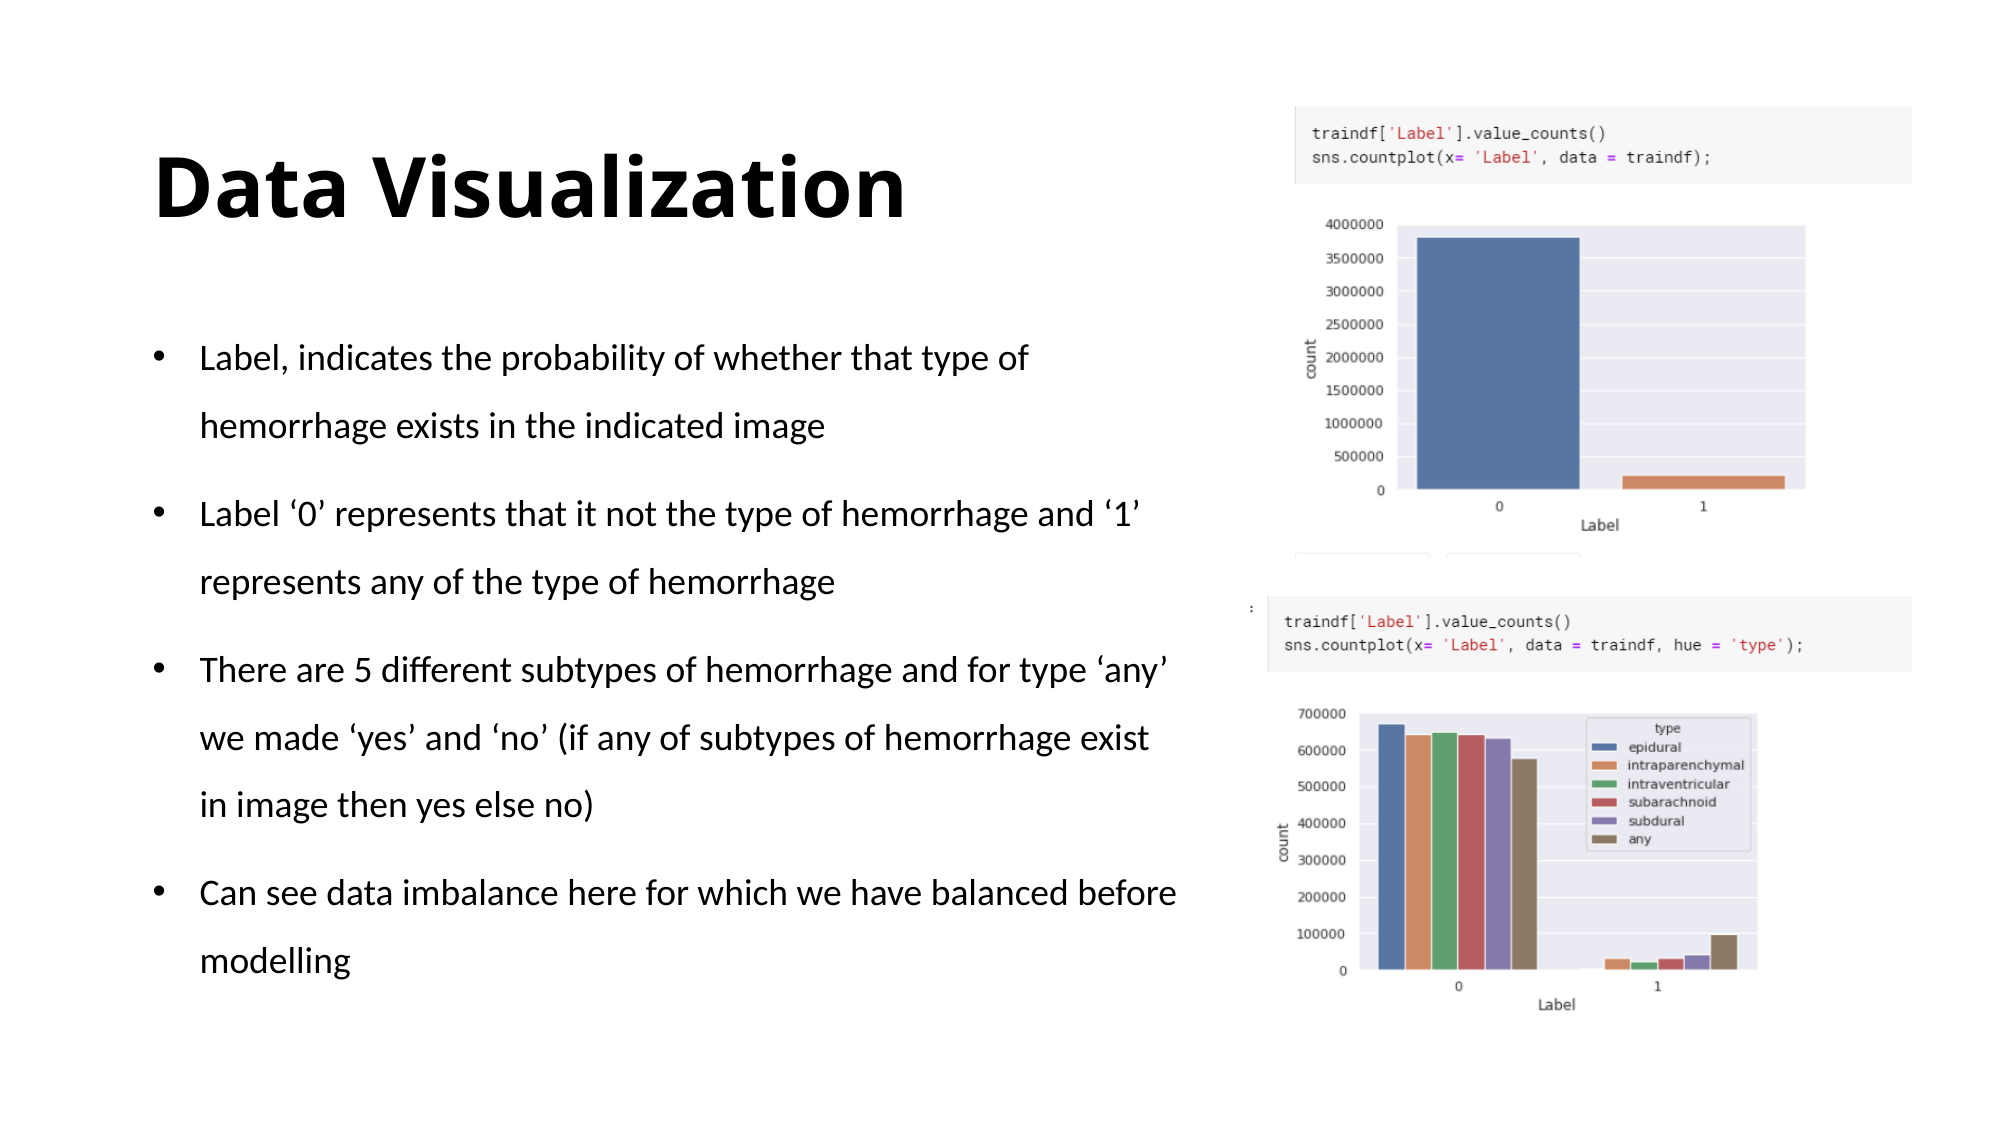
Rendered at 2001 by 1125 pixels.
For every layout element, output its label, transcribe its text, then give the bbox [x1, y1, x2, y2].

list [1249, 555, 1912, 1069]
title Data Visualization [137, 75, 1200, 243]
list Label, indicates the probability of whether that type of hemorrhage exists in the indicated image Label ‘0’ represents that it not the type of hemorrhage and ‘1’ represents any of the type of hemorrhage There are 5 different subtypes of hemorrhage and for type ‘any’ we made ‘yes’ and ‘no’ (if any of subtypes of hemorrhage exist in image then yes else no) Can see data imbalance here for which we have balanced before modelling [137, 303, 1200, 1050]
picture [1284, 101, 1912, 559]
